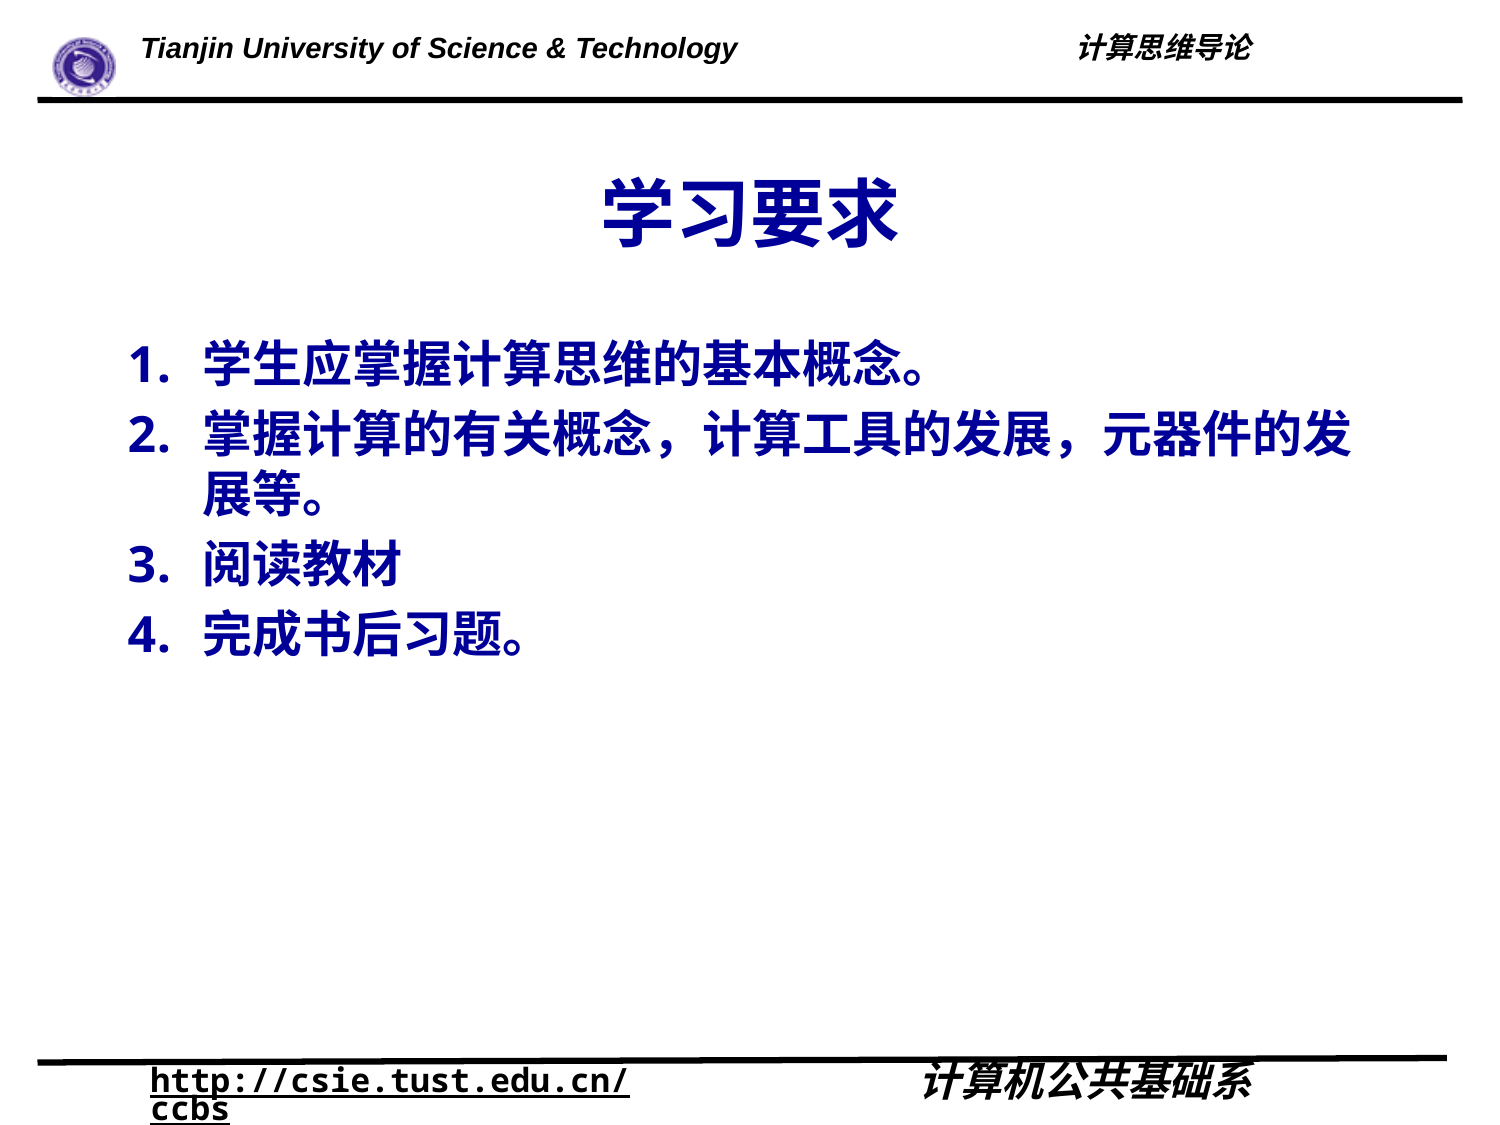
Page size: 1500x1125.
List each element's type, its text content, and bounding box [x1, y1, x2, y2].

picture [52, 37, 116, 97]
list 学生应掌握计算思维的基本概念。 掌握计算的有关概念，计算工具的发展，元器件的发展等。 阅读教材 完成书后习题。 [112, 324, 1388, 1000]
title 学习要求 [112, 99, 1388, 288]
